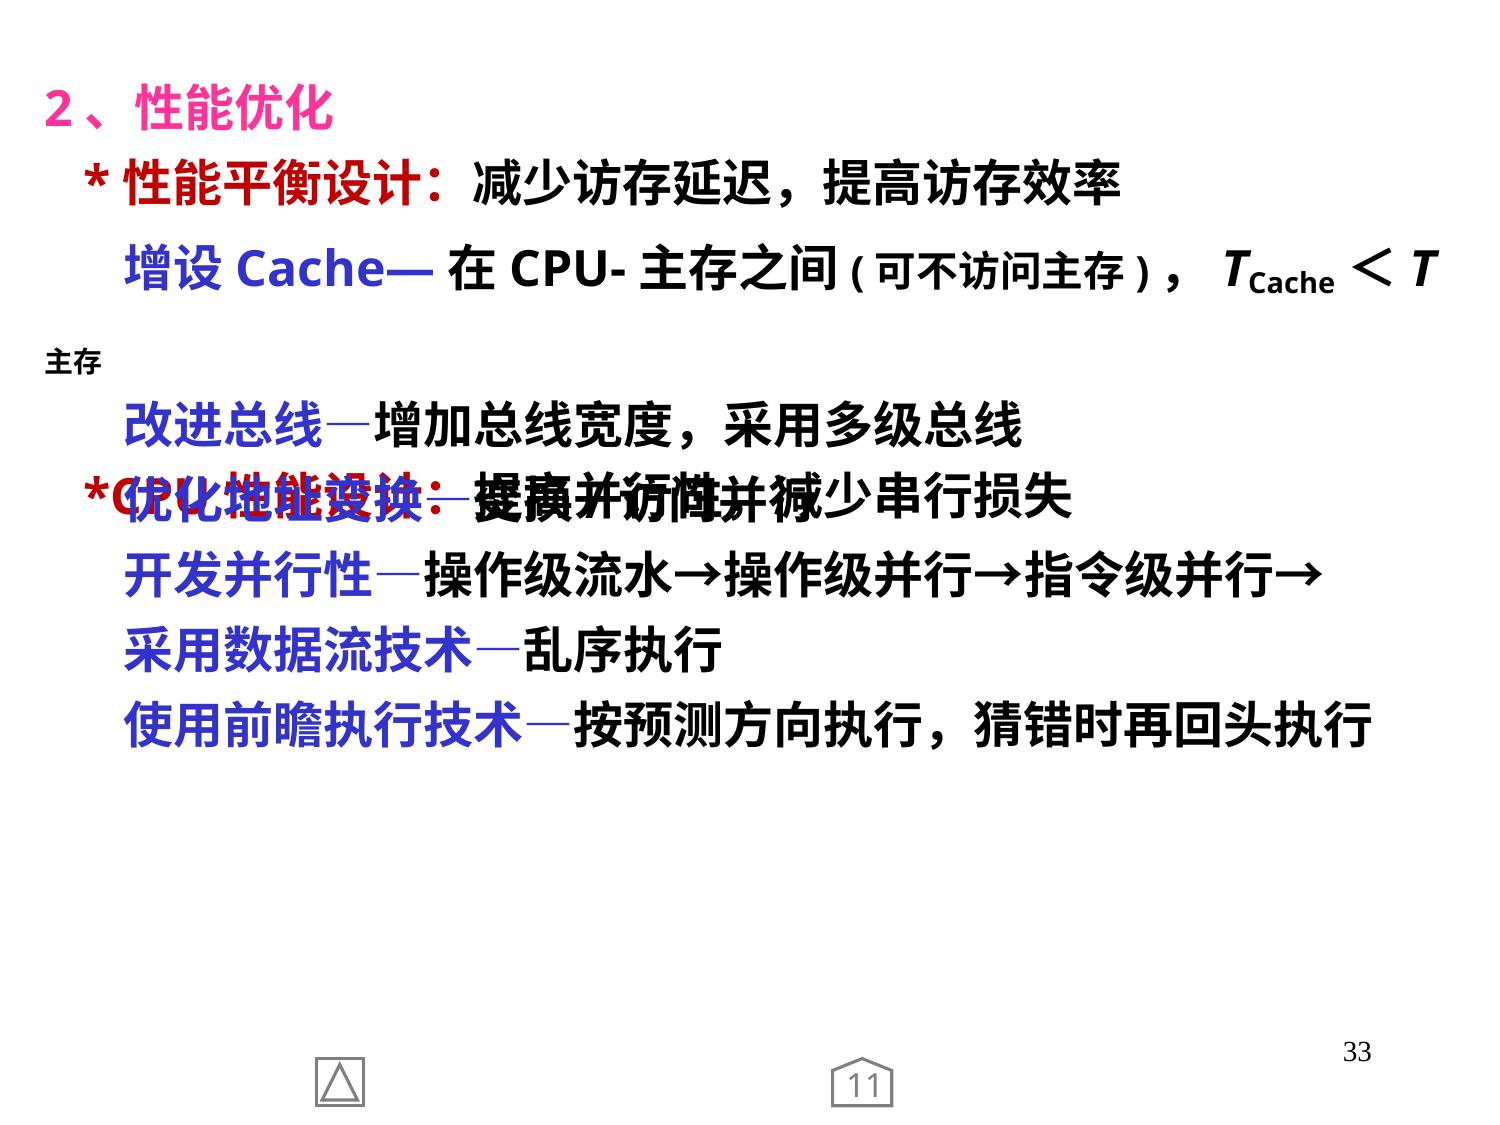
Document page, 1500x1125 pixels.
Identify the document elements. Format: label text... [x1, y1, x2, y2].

text_box [316, 1058, 364, 1106]
text_box 开发并行性—操作级流水→操作级并行→指令级并行→ 采用数据流技术—乱序执行 使用前瞻执行技术—按预测方向执行，猜错时再回头执行 [29, 520, 1471, 761]
text_box 增设Cache—在CPU-主存之间(可不访问主存)，TCache＜T主存 改进总线—增加总线宽度，采用多级总线 优化地址变换—变换/访问并行 [29, 213, 1471, 520]
slide_number 33 [1074, 1024, 1388, 1101]
text_box 2、性能优化 *性能平衡设计：减少访存延迟，提高访存效率 *CPU性能设计：提高并行性，减少串行损失 [29, 54, 1471, 213]
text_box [832, 1058, 892, 1106]
